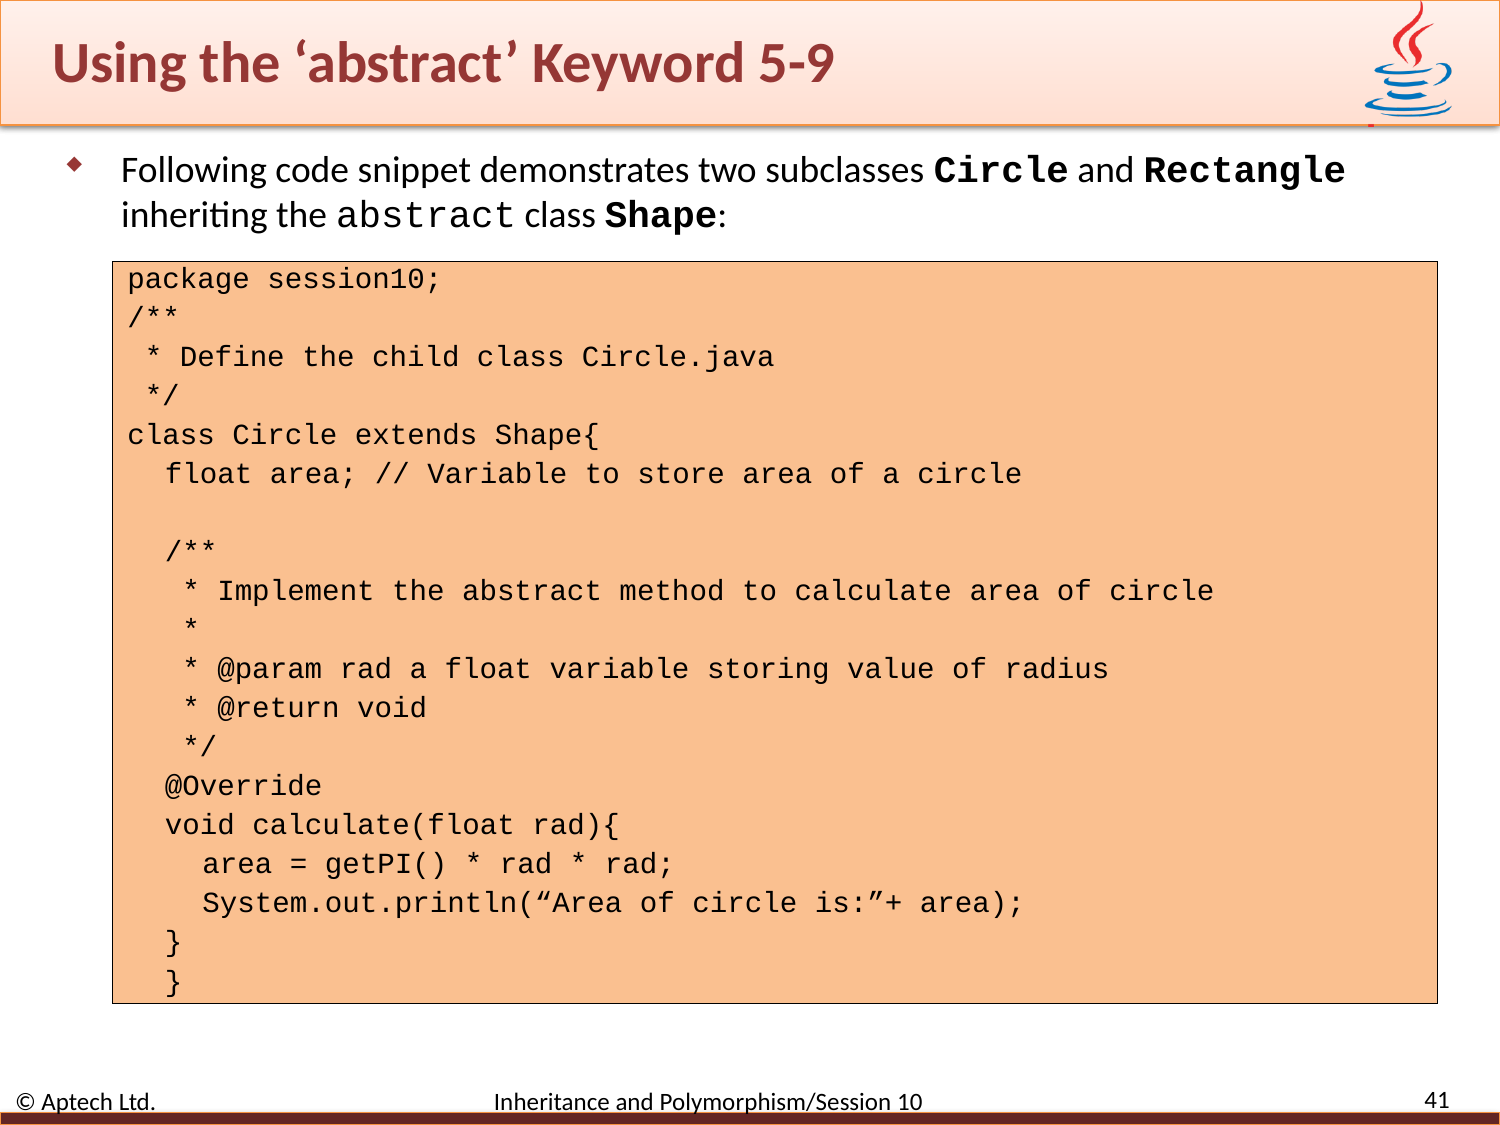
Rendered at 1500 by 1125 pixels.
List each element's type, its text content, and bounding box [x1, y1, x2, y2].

picture [1362, 0, 1454, 127]
title Using the ‘abstract’ Keyword 5-9 [37, 24, 1288, 93]
slide_number 41 [1337, 1084, 1465, 1113]
footer © Aptech Ltd. Inheritance and Polymorphism/Session 10 [0, 1087, 1325, 1113]
text_box package session10; /** * Define the child class Circle.java */ class Circle extends Shape{ float area; // Variable to store area of a circle /** * Implement the abstract method to calculate area of circle * * @param rad a float variable storing value of radius * @return void */ @Override void calculate(float rad){ area = getPI() * rad * rad; System.out.println(“Area of circle is:”+ area); } } [112, 261, 1438, 1004]
text_box Following code snippet demonstrates two subclasses Circle and Rectangle inheriting the abstract class Shape: [49, 137, 1463, 250]
